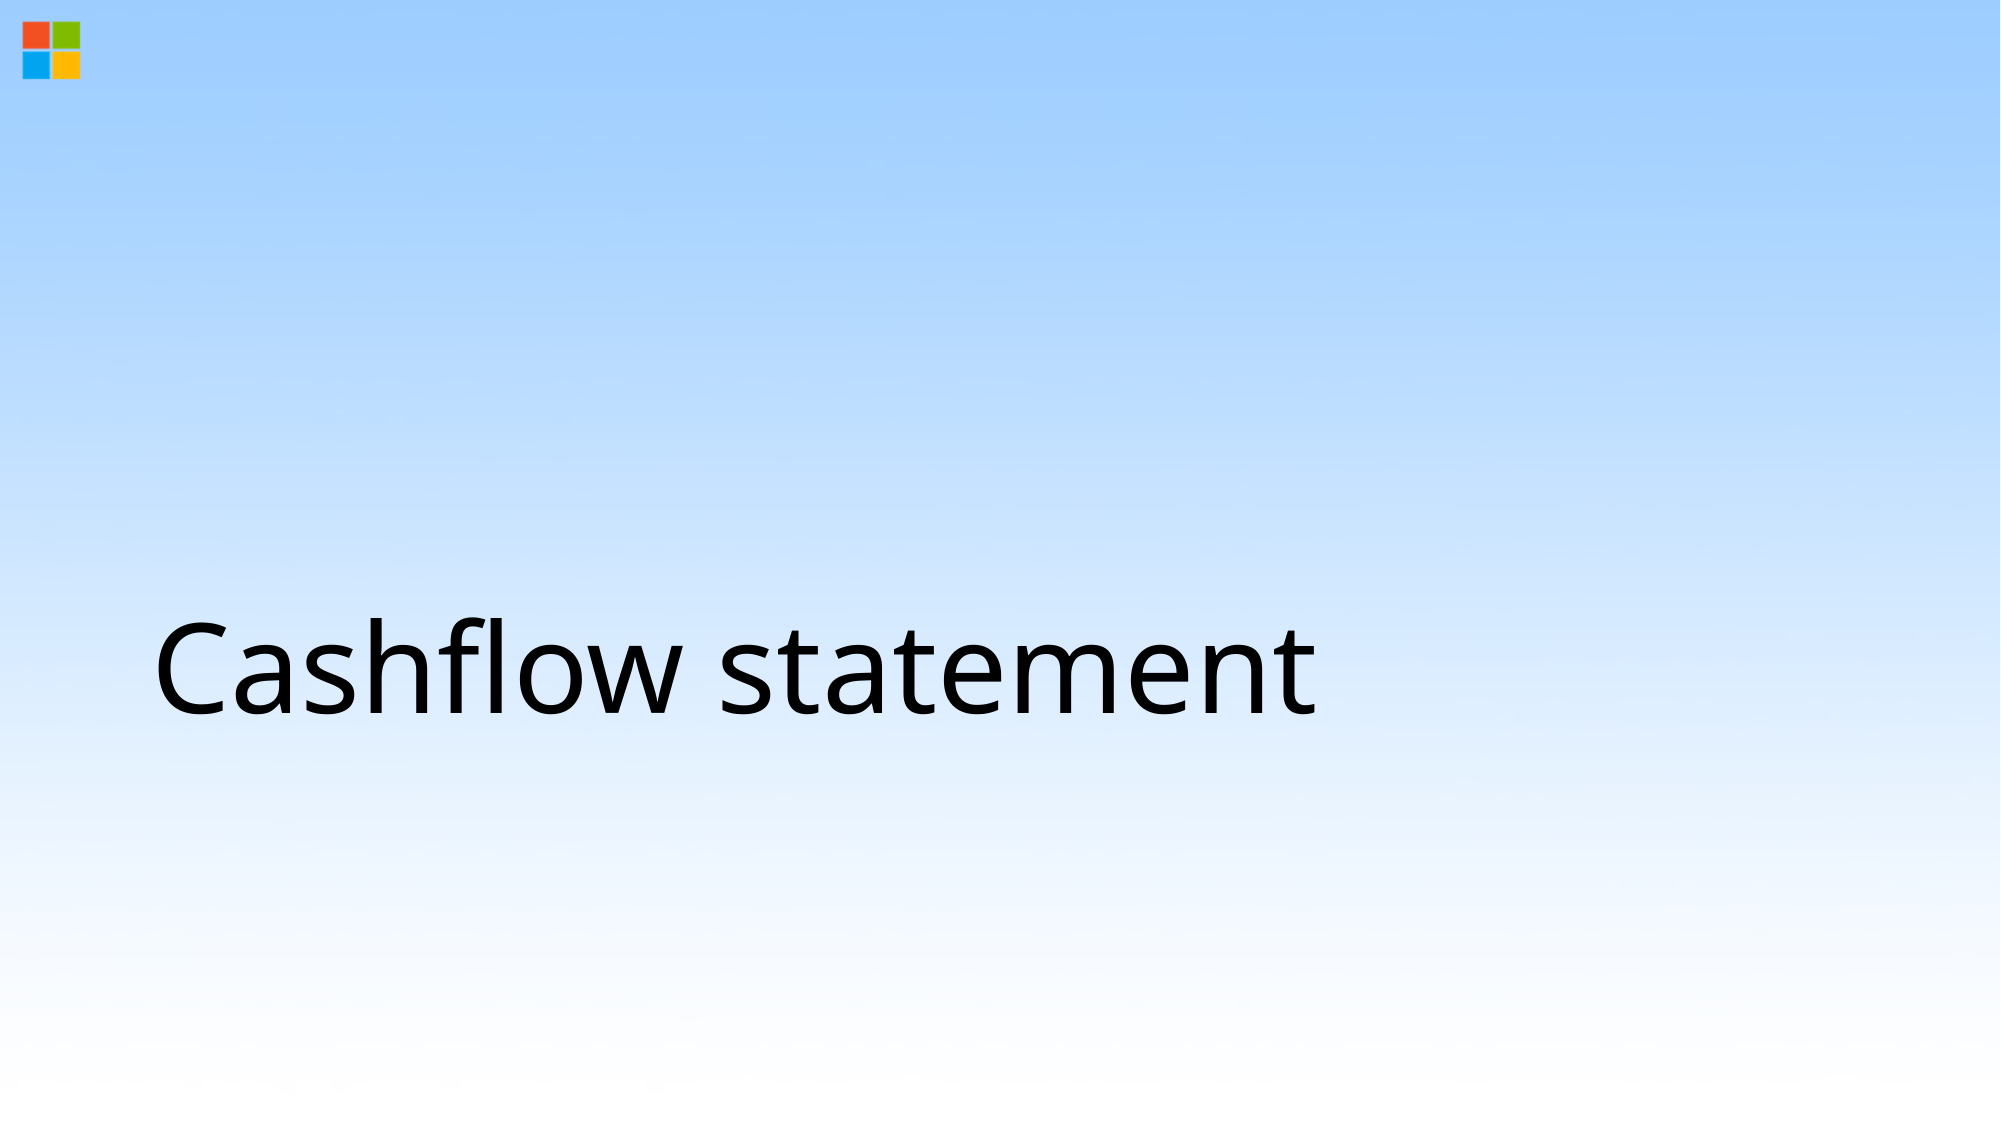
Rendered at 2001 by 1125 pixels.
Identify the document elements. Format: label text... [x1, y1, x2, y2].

picture [0, 0, 2001, 1125]
title Cashflow statement [136, 280, 1862, 749]
